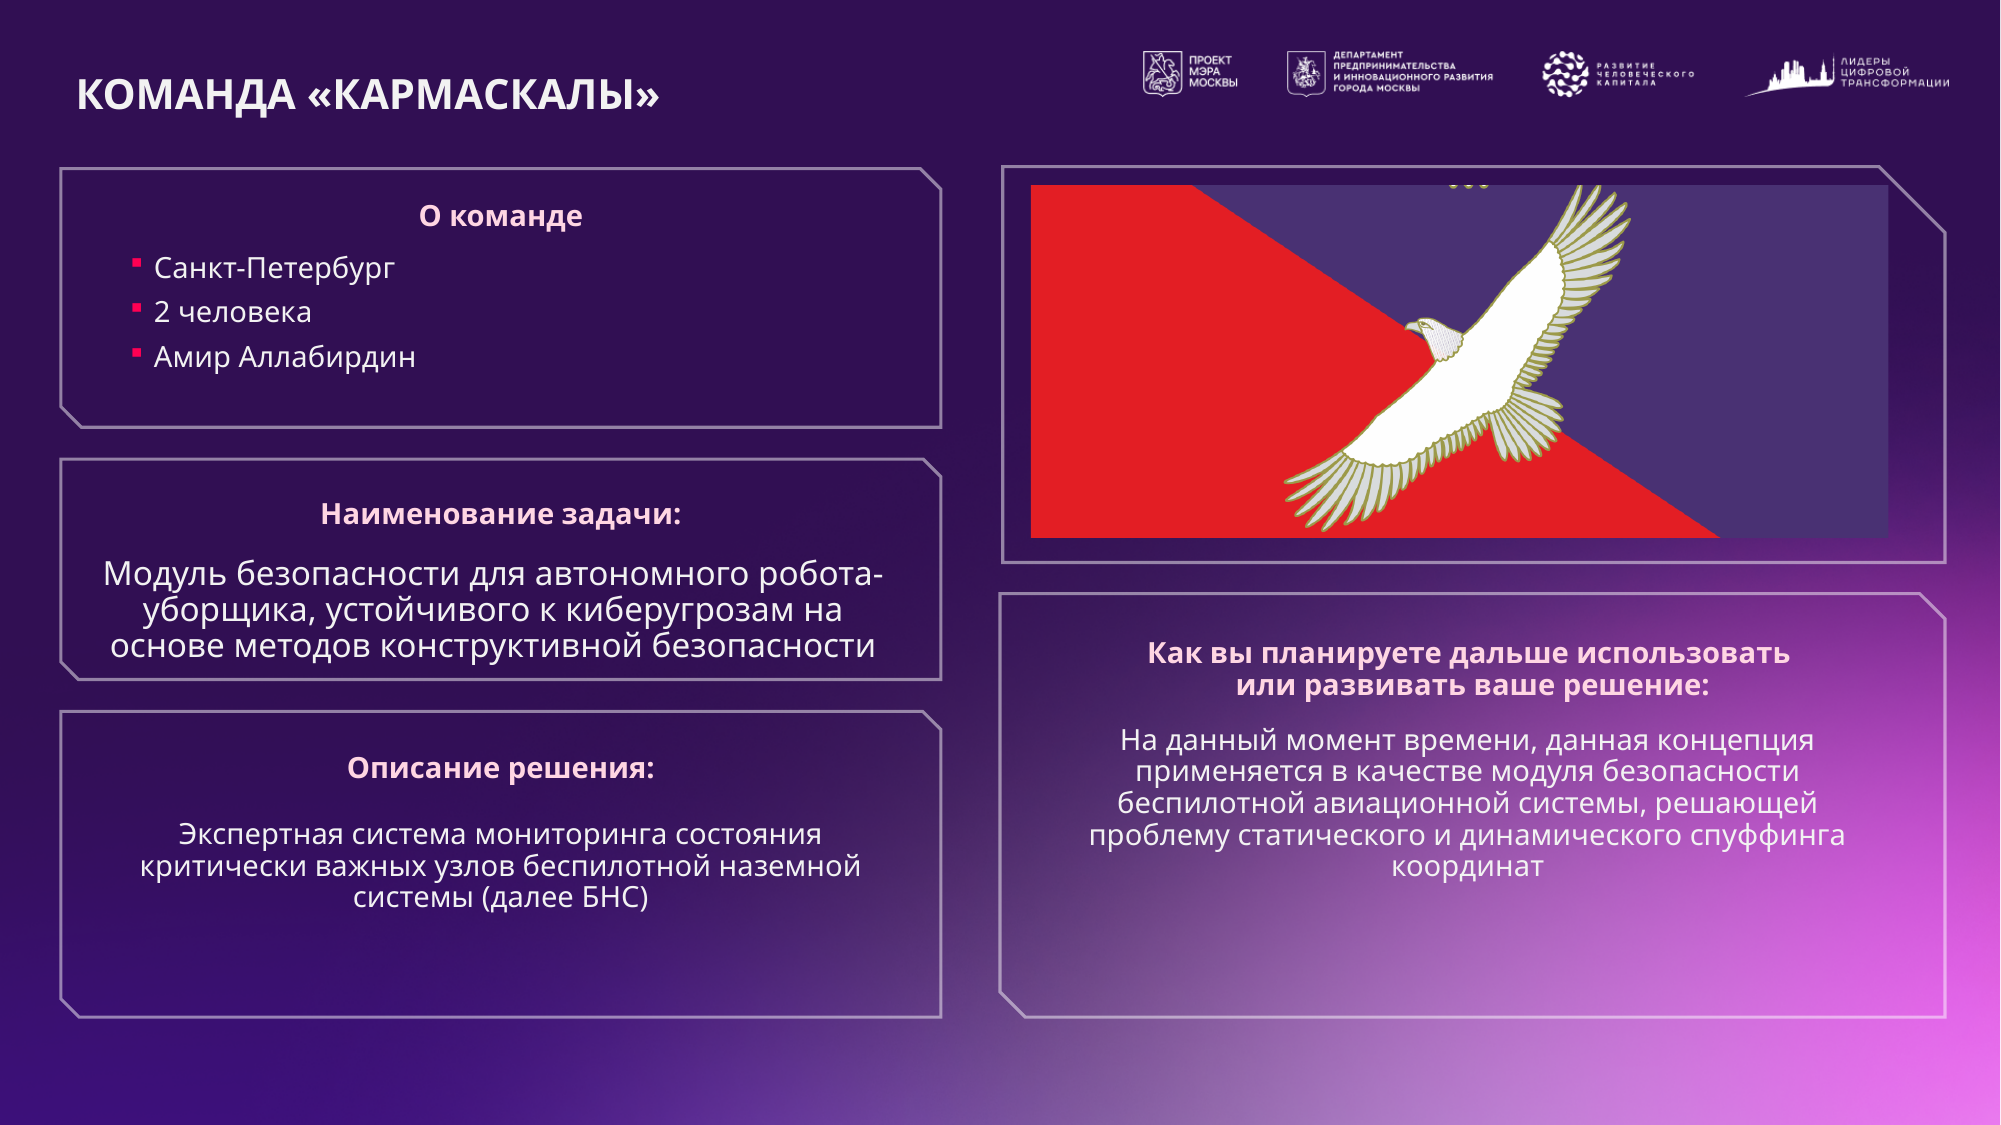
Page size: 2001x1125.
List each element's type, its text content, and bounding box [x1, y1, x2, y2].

text_box Как вы планируете дальше использовать или развивать ваше решение: [1011, 630, 1935, 718]
text_box Модуль безопасности для автономного робота-уборщика, устойчивого к киберугрозам на основе методов конструктивной безопасности [80, 549, 907, 680]
text_box [59, 710, 942, 1019]
text_box КОМАНДА «КАРМАСКАЛЫ» [60, 66, 1111, 129]
text_box На данный момент времени, данная концепция применяется в качестве модуля безопасности беспилотной авиационной системы, решающей проблему статического и динамического спуффинга координат [1062, 718, 1874, 895]
text_box Экспертная система мониторинга состояния критически важных узлов беспилотной наземной системы (далее БНС) [95, 811, 907, 989]
text_box [1001, 165, 1947, 564]
picture [0, 0, 2001, 1125]
text_box О команде [255, 193, 747, 252]
text_box Санкт-Петербург 2 человека Амир Аллабирдин [115, 245, 829, 412]
text_box Наименование задачи: [255, 491, 747, 550]
text_box [998, 592, 1947, 1019]
text_box Описание решения: [255, 745, 747, 804]
text_box [59, 167, 942, 429]
text_box [59, 458, 942, 681]
